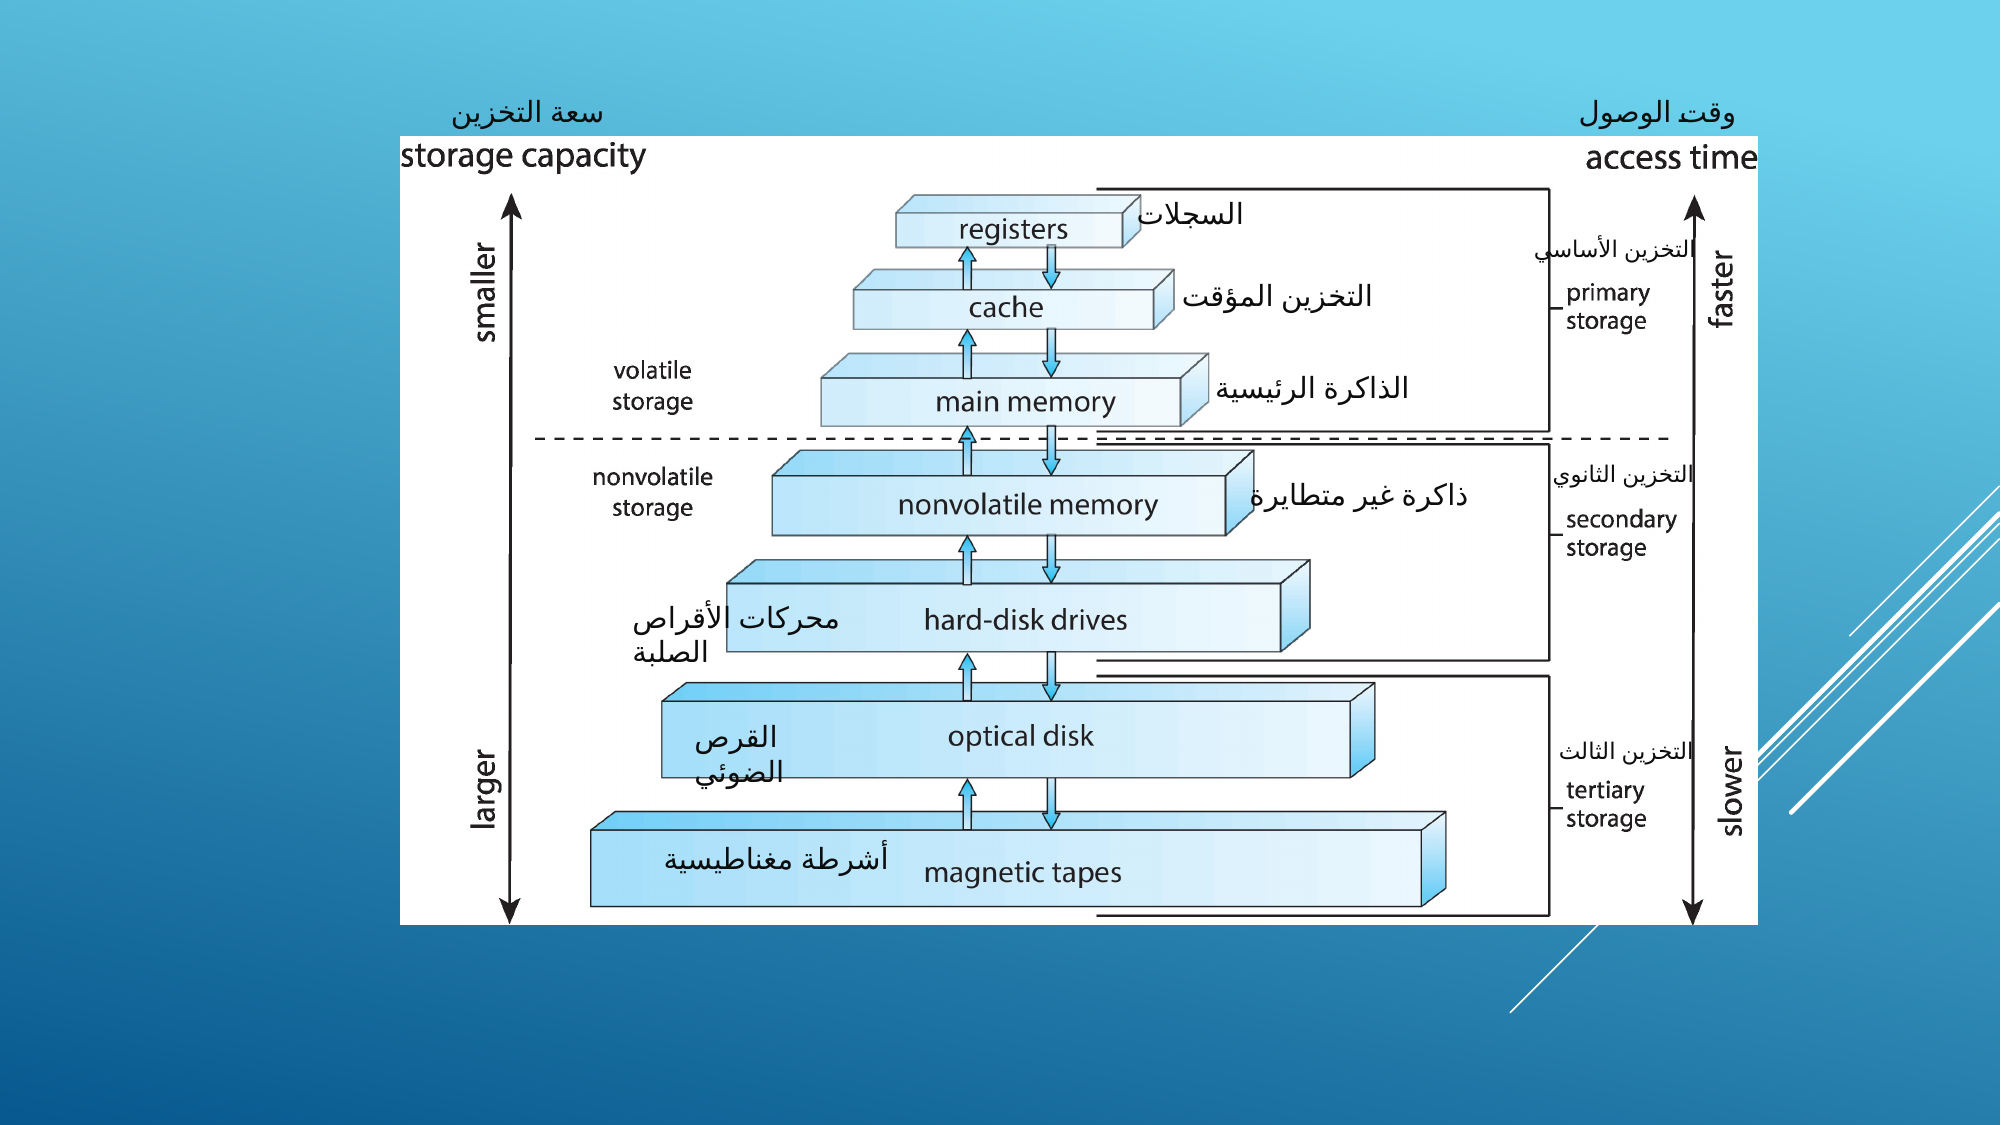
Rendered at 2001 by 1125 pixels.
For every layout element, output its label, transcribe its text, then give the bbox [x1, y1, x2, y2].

text_box وقت الوصول [1563, 85, 1753, 135]
picture [399, 135, 1759, 925]
text_box سعة التخزين [436, 85, 690, 135]
